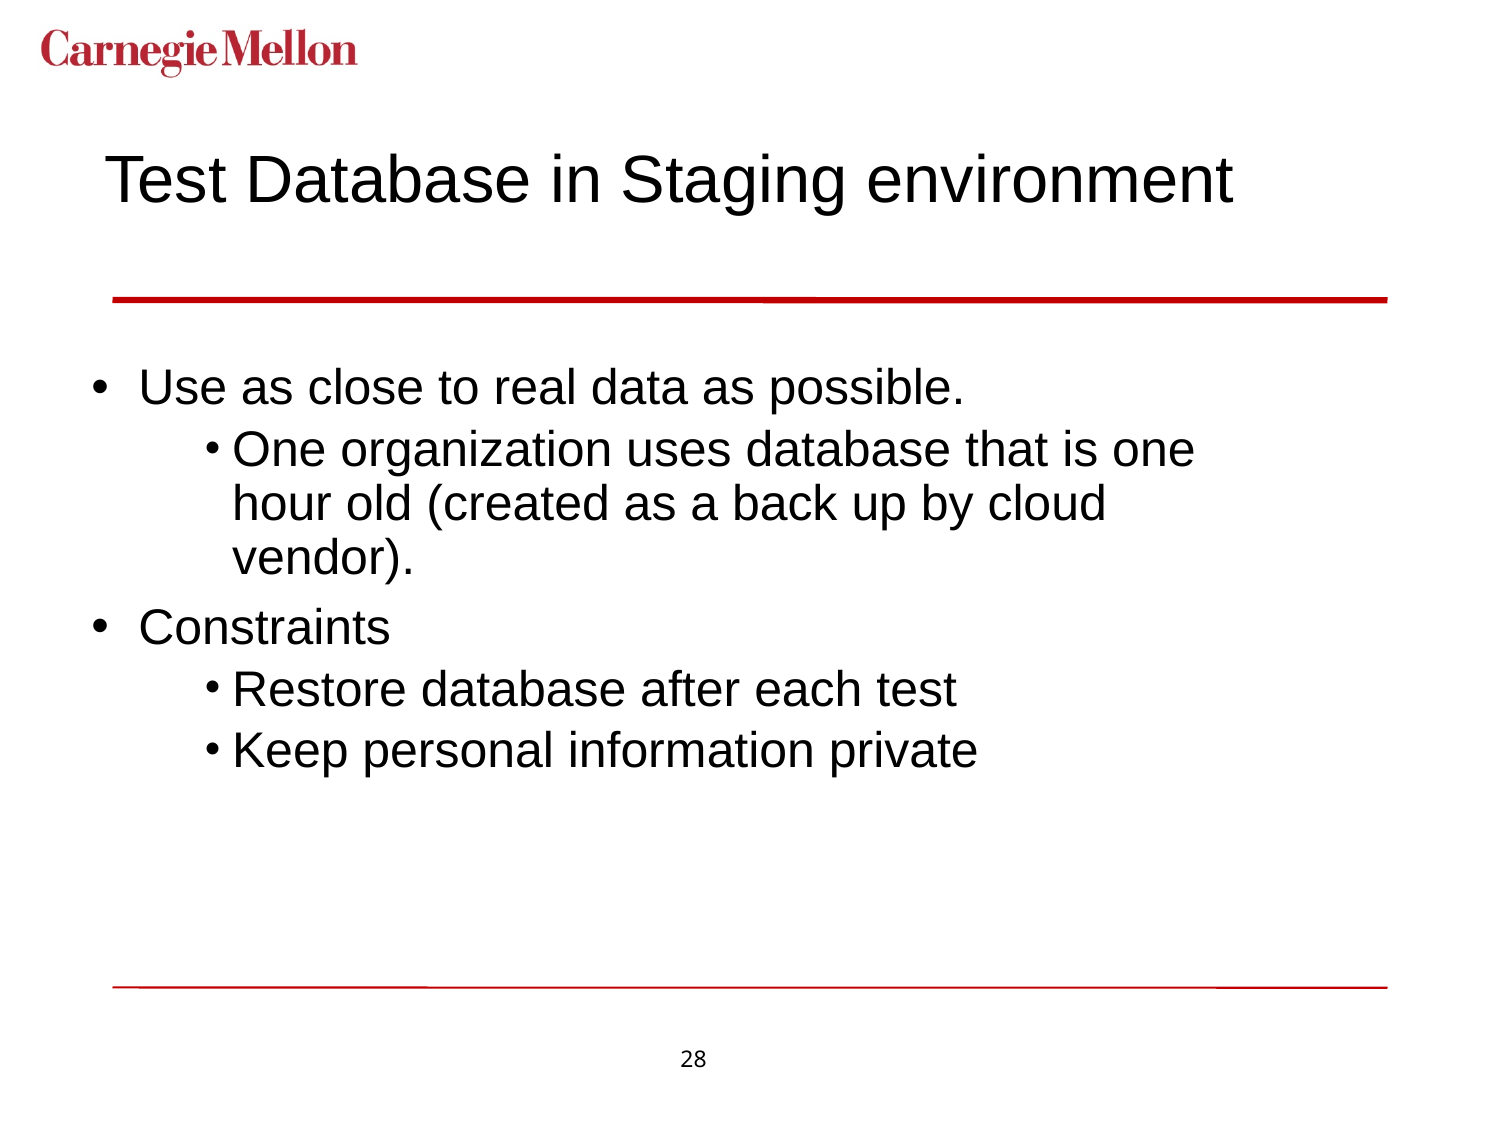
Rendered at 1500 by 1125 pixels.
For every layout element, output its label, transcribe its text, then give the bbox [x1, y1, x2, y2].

picture [37, 24, 361, 79]
title Test Database in Staging environment [80, 115, 1260, 247]
list Use as close to real data as possible. One organization uses database that is one hour old (created as a back up by cloud vendor). Constraints Restore database after each test Keep personal information private [80, 356, 1257, 879]
